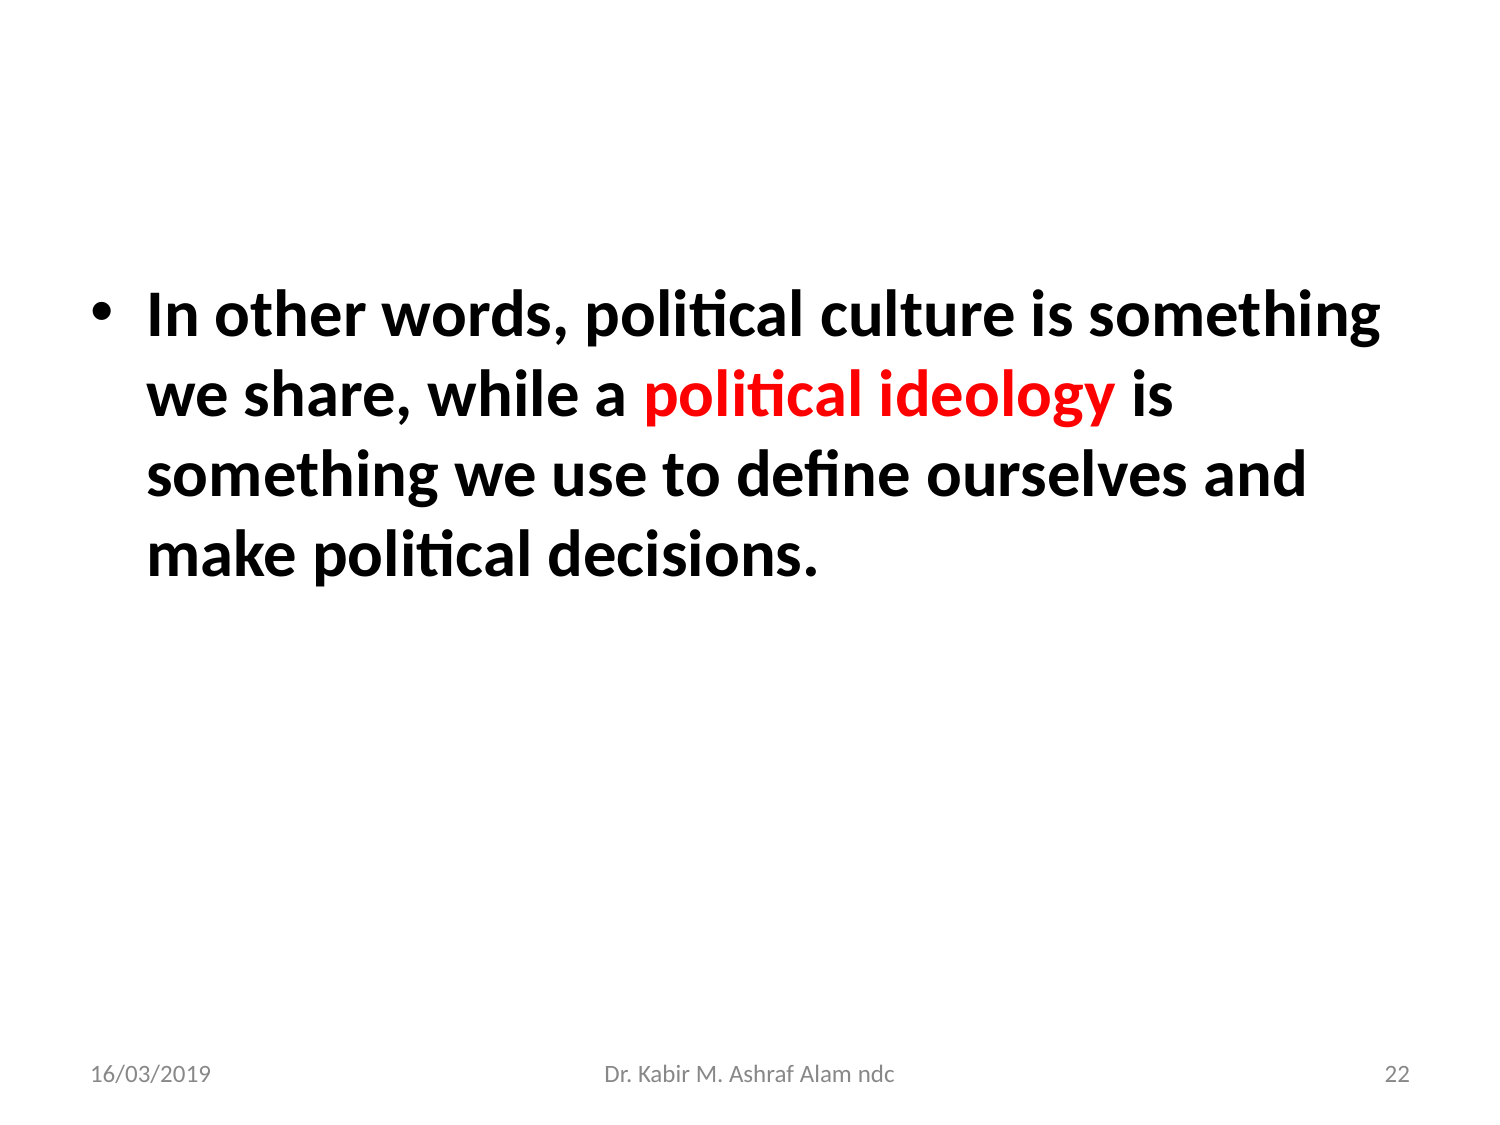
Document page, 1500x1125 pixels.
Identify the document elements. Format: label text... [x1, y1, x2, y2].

footer Dr. Kabir M. Ashraf Alam ndc [512, 1042, 988, 1103]
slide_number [75, 1042, 425, 1103]
slide_number ‹#› [1074, 1042, 1425, 1103]
list In other words, political culture is something we share, while a political ideology is something we use to define ourselves and make political decisions. [75, 262, 1425, 1005]
